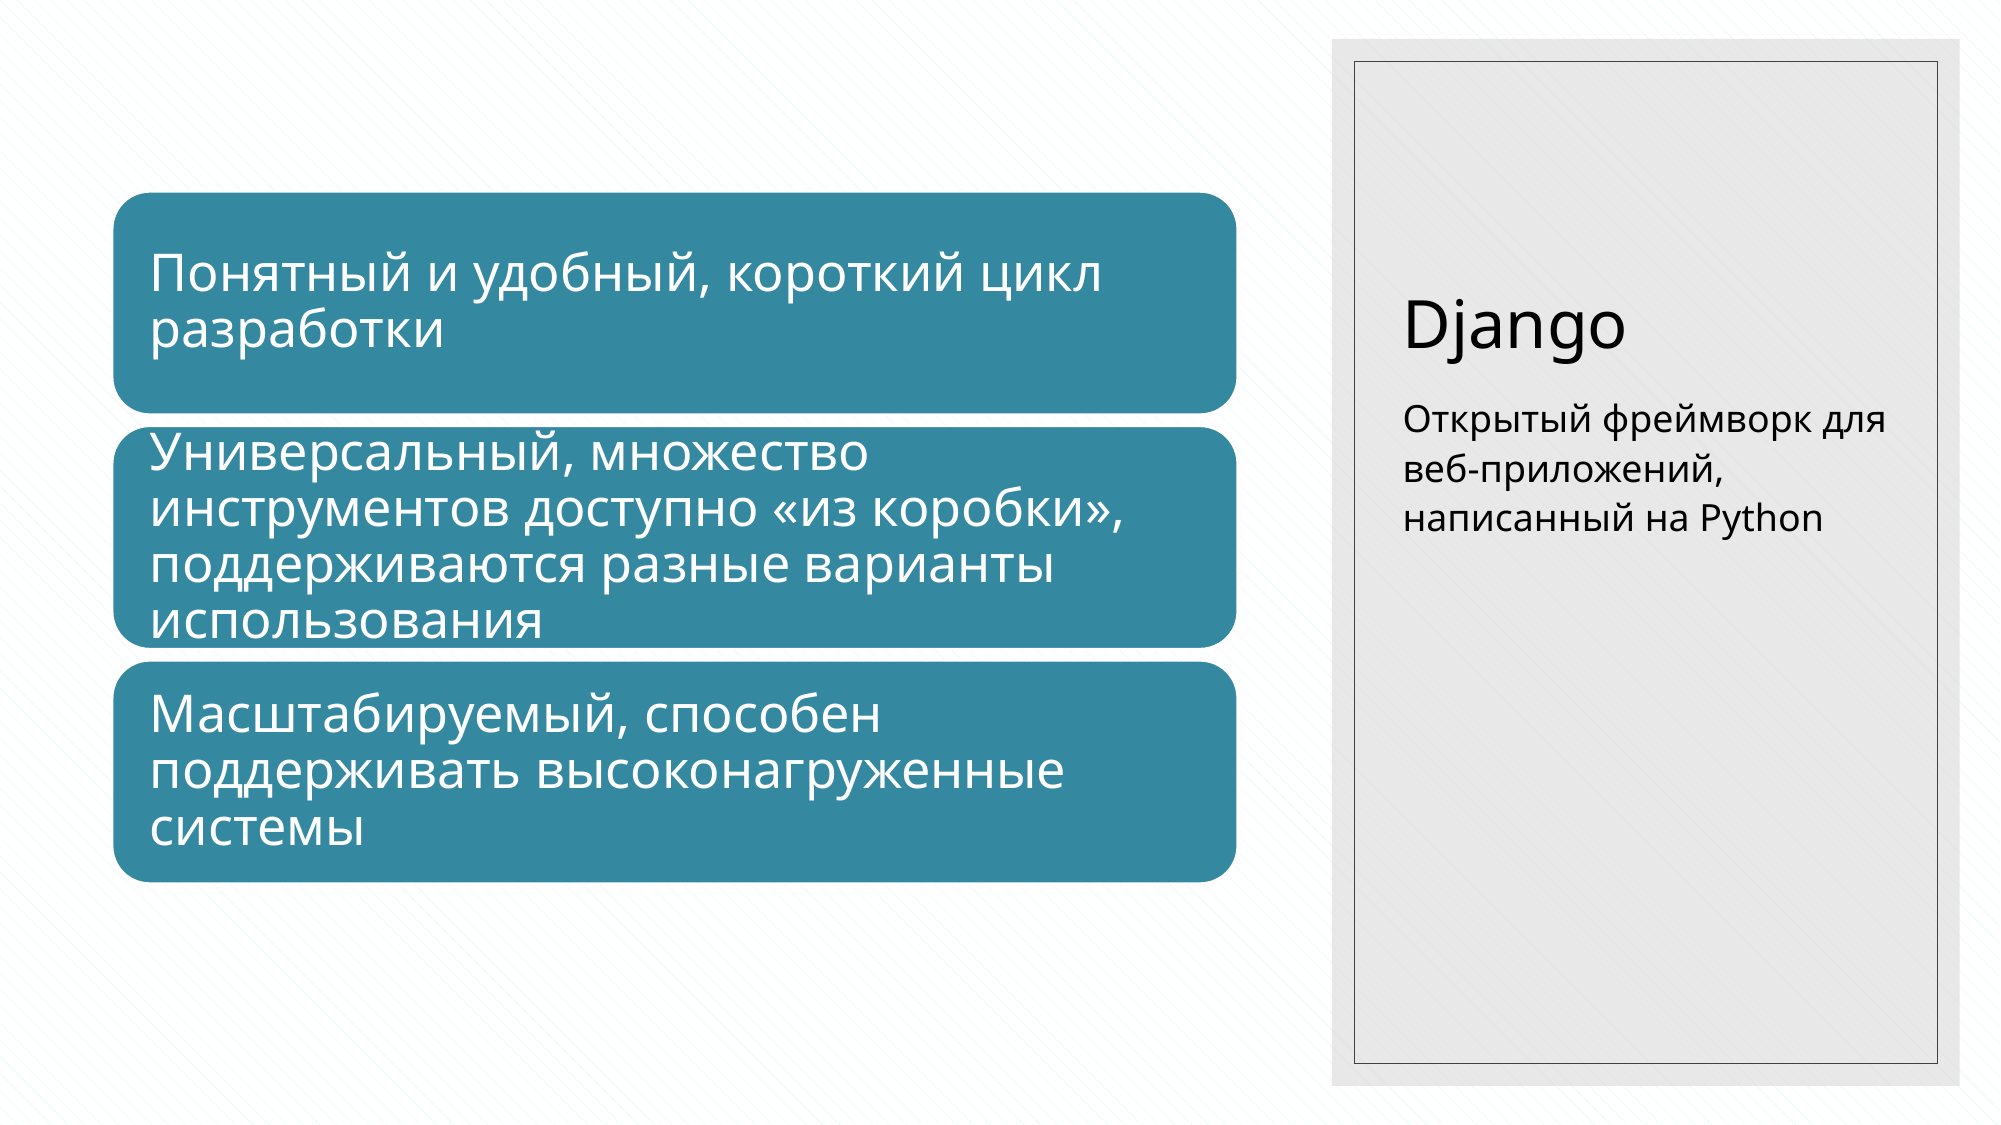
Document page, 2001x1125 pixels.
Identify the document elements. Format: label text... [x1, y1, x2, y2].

title Django [1387, 99, 1907, 370]
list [112, 99, 1238, 975]
list Открытый фреймворк для веб-приложений, написанный на Python [1387, 383, 1907, 975]
